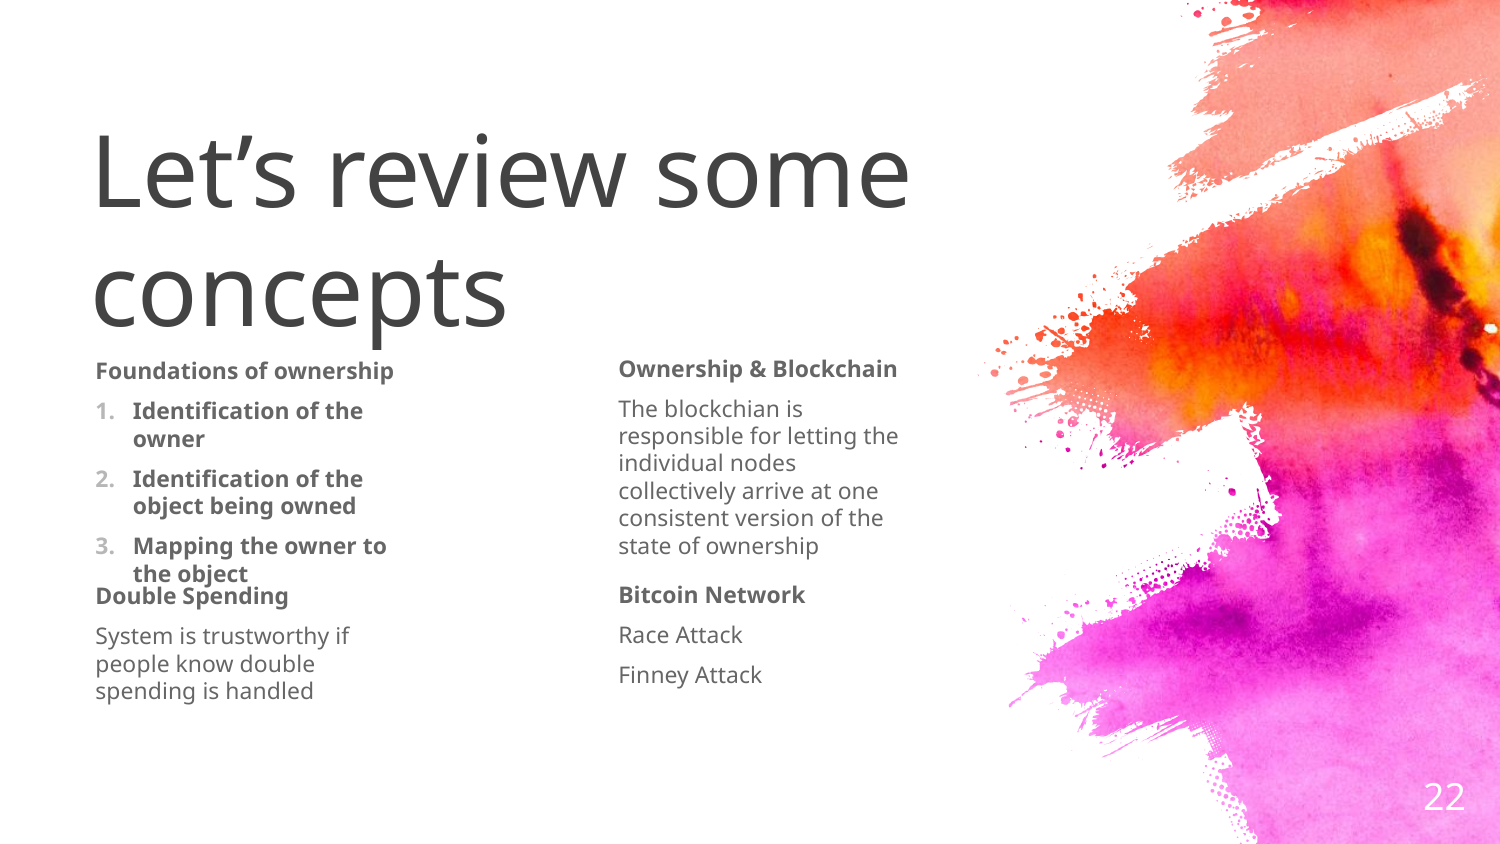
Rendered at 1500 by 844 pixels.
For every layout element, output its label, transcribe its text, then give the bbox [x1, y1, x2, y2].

title Let’s review some concepts [75, 221, 980, 362]
list Foundations of ownership Identification of the owner Identification of the object being owned Mapping the owner to the object [80, 341, 422, 570]
slide_number 22 [1391, 766, 1482, 832]
list Bitcoin Network Race Attack Finney Attack [603, 566, 904, 794]
picture [0, 0, 1500, 844]
list Double Spending System is trustworthy if people know double spending is handled [80, 566, 381, 795]
list Ownership & Blockchain The blockchian is responsible for letting the individual nodes collectively arrive at one consistent version of the state of ownership [603, 339, 928, 567]
